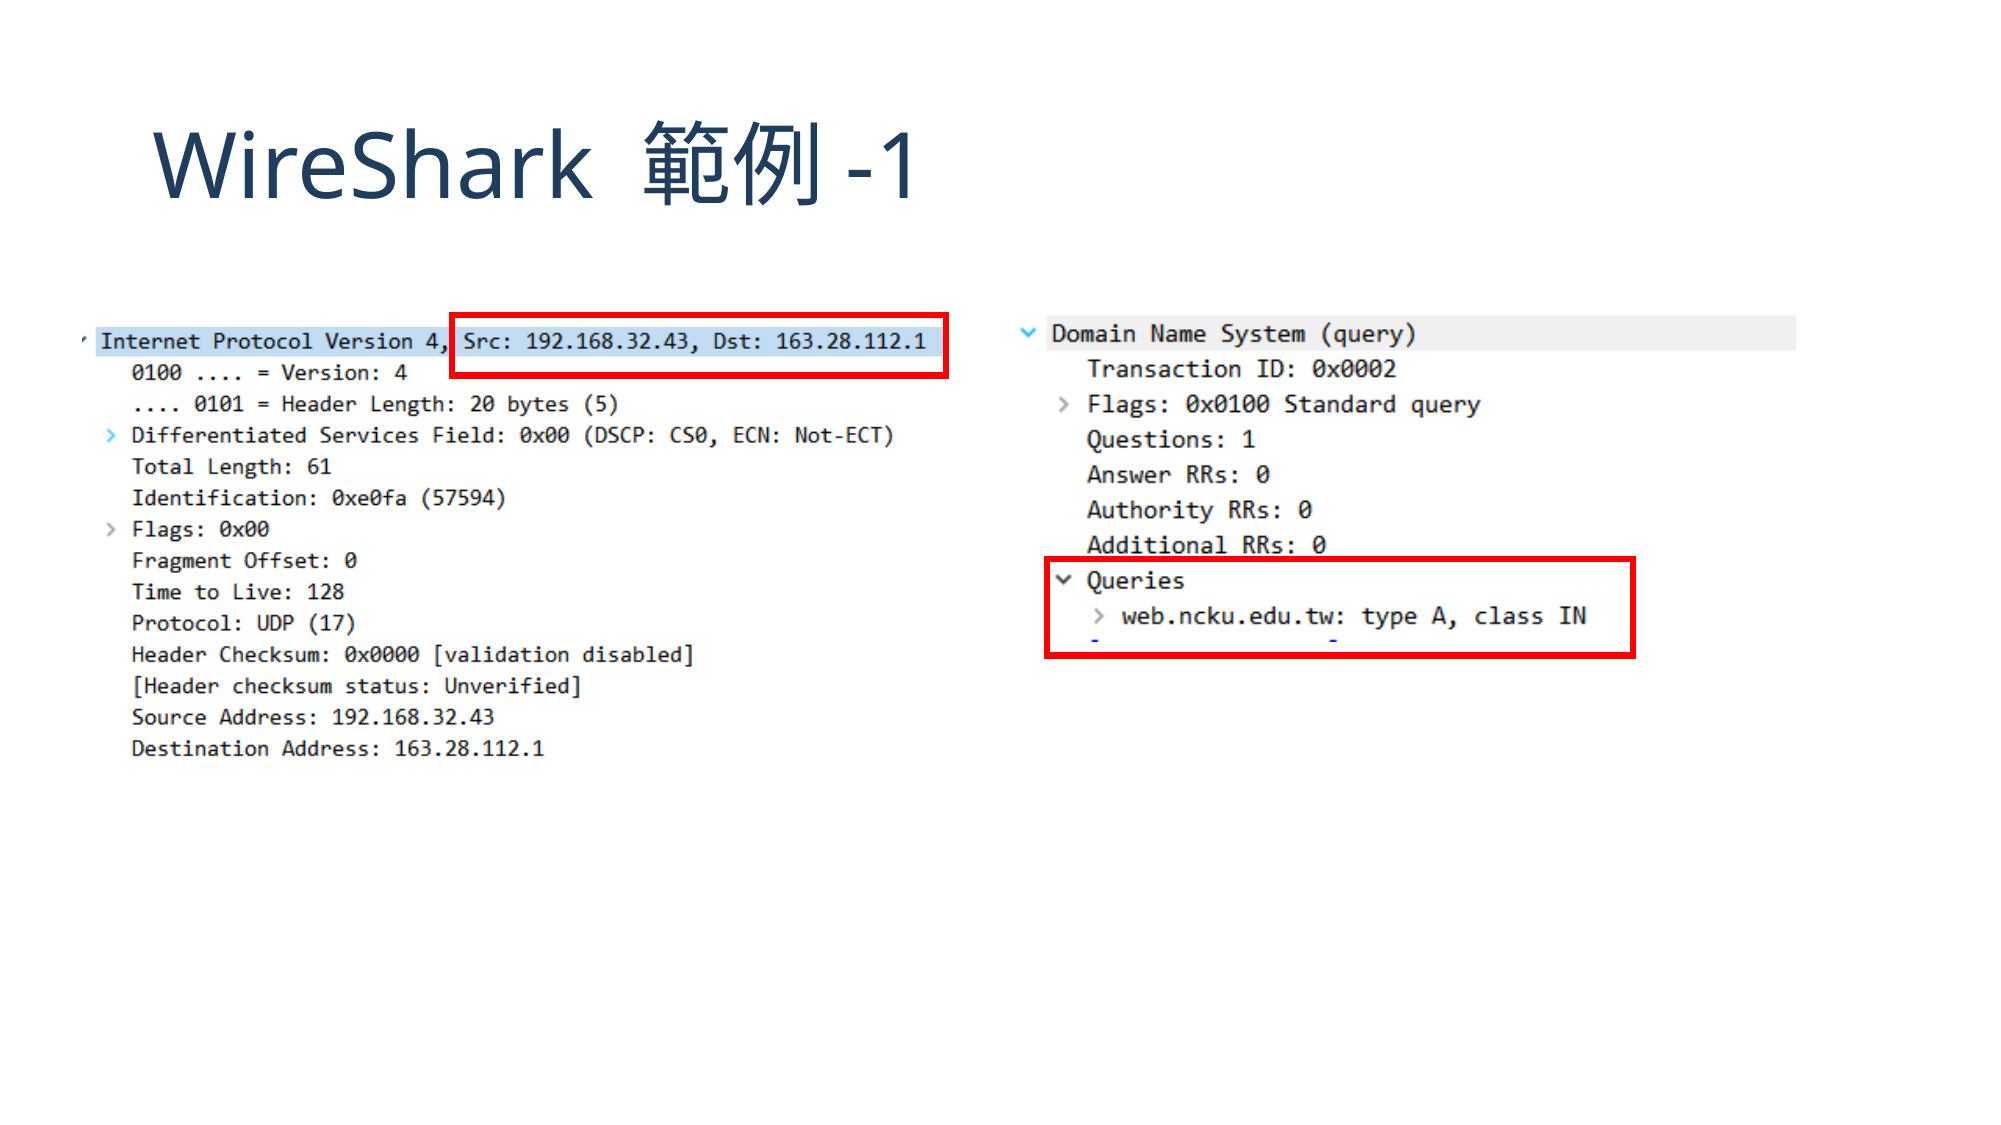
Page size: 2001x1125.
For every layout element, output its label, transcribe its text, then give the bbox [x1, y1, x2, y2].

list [82, 327, 947, 764]
picture [1019, 314, 1796, 642]
text_box [451, 314, 947, 327]
text_box [1046, 642, 1634, 657]
title WireShark 範例-1 [137, 59, 1863, 278]
